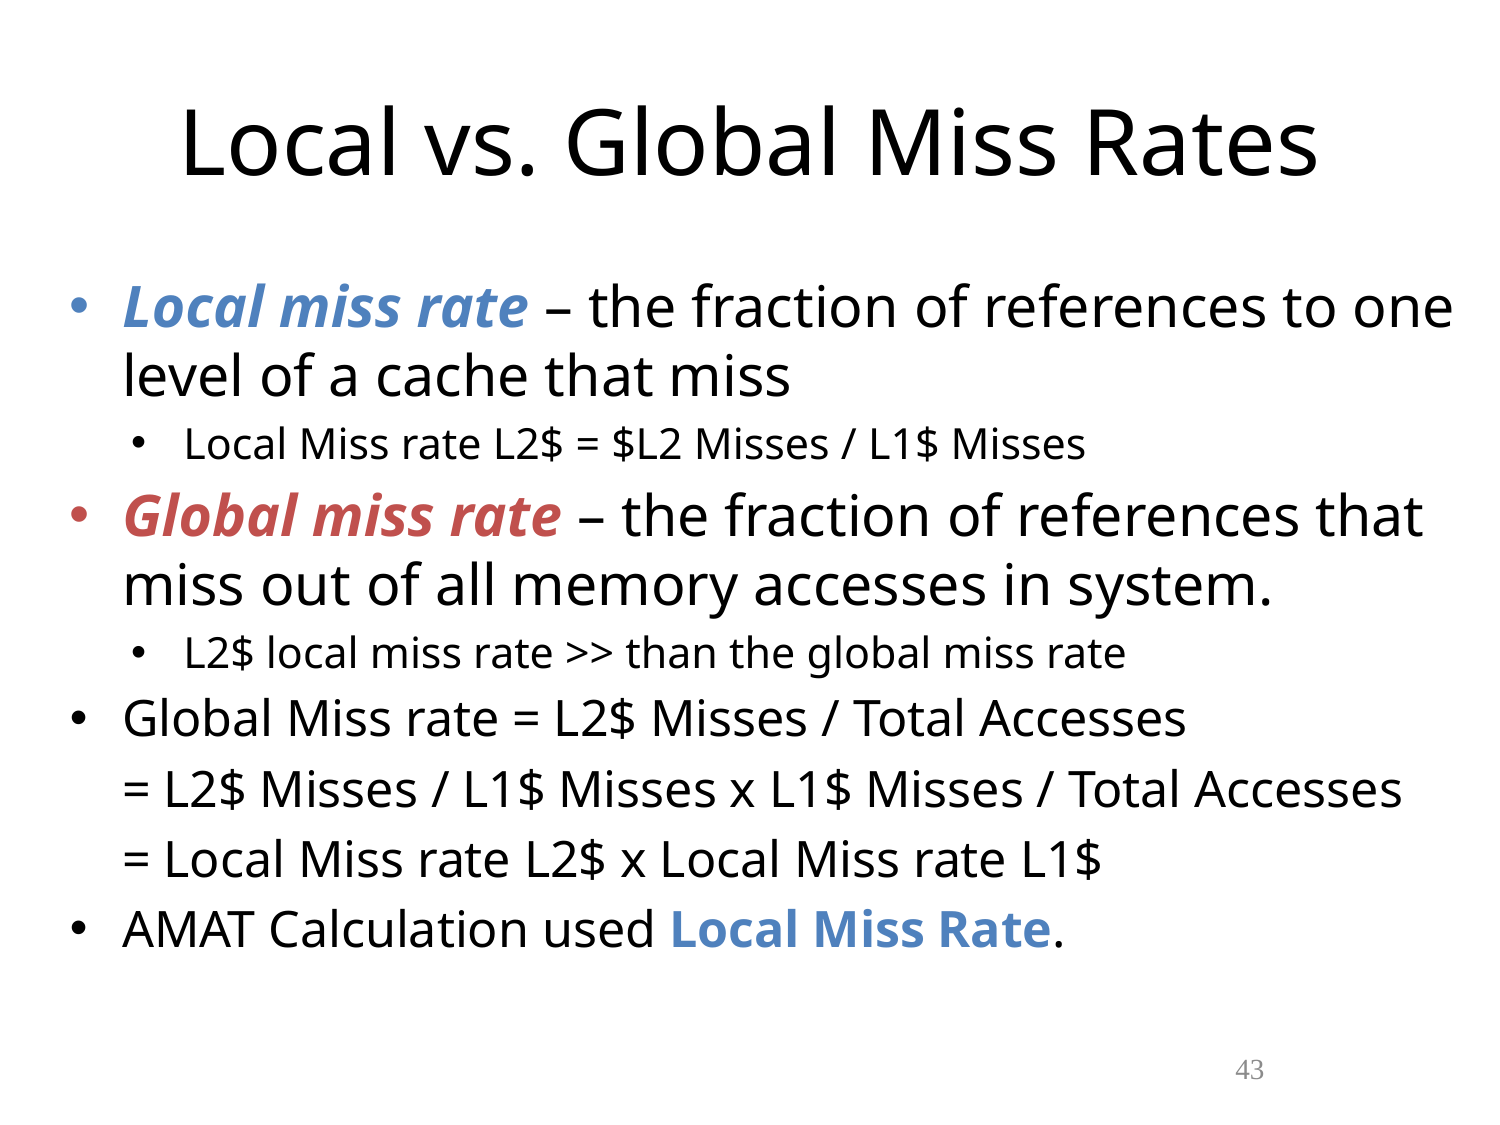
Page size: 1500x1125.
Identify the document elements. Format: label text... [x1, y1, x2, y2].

slide_number 42 [1074, 1042, 1425, 1103]
list Local miss rate – the fraction of references to one level of a cache that miss Local Miss rate L2$ = $L2 Misses / L1$ Misses Global miss rate – the fraction of references that miss out of all memory accesses in system. L2$ local miss rate >> than the global miss rate Global Miss rate = L2$ Misses / Total Accesses = L2$ Misses / L1$ Misses x L1$ Misses / Total Accesses = Local Miss rate L2$ x Local Miss rate L1$ AMAT Calculation used Local Miss Rate. [55, 262, 1474, 1053]
title Local vs. Global Miss Rates [75, 45, 1425, 233]
